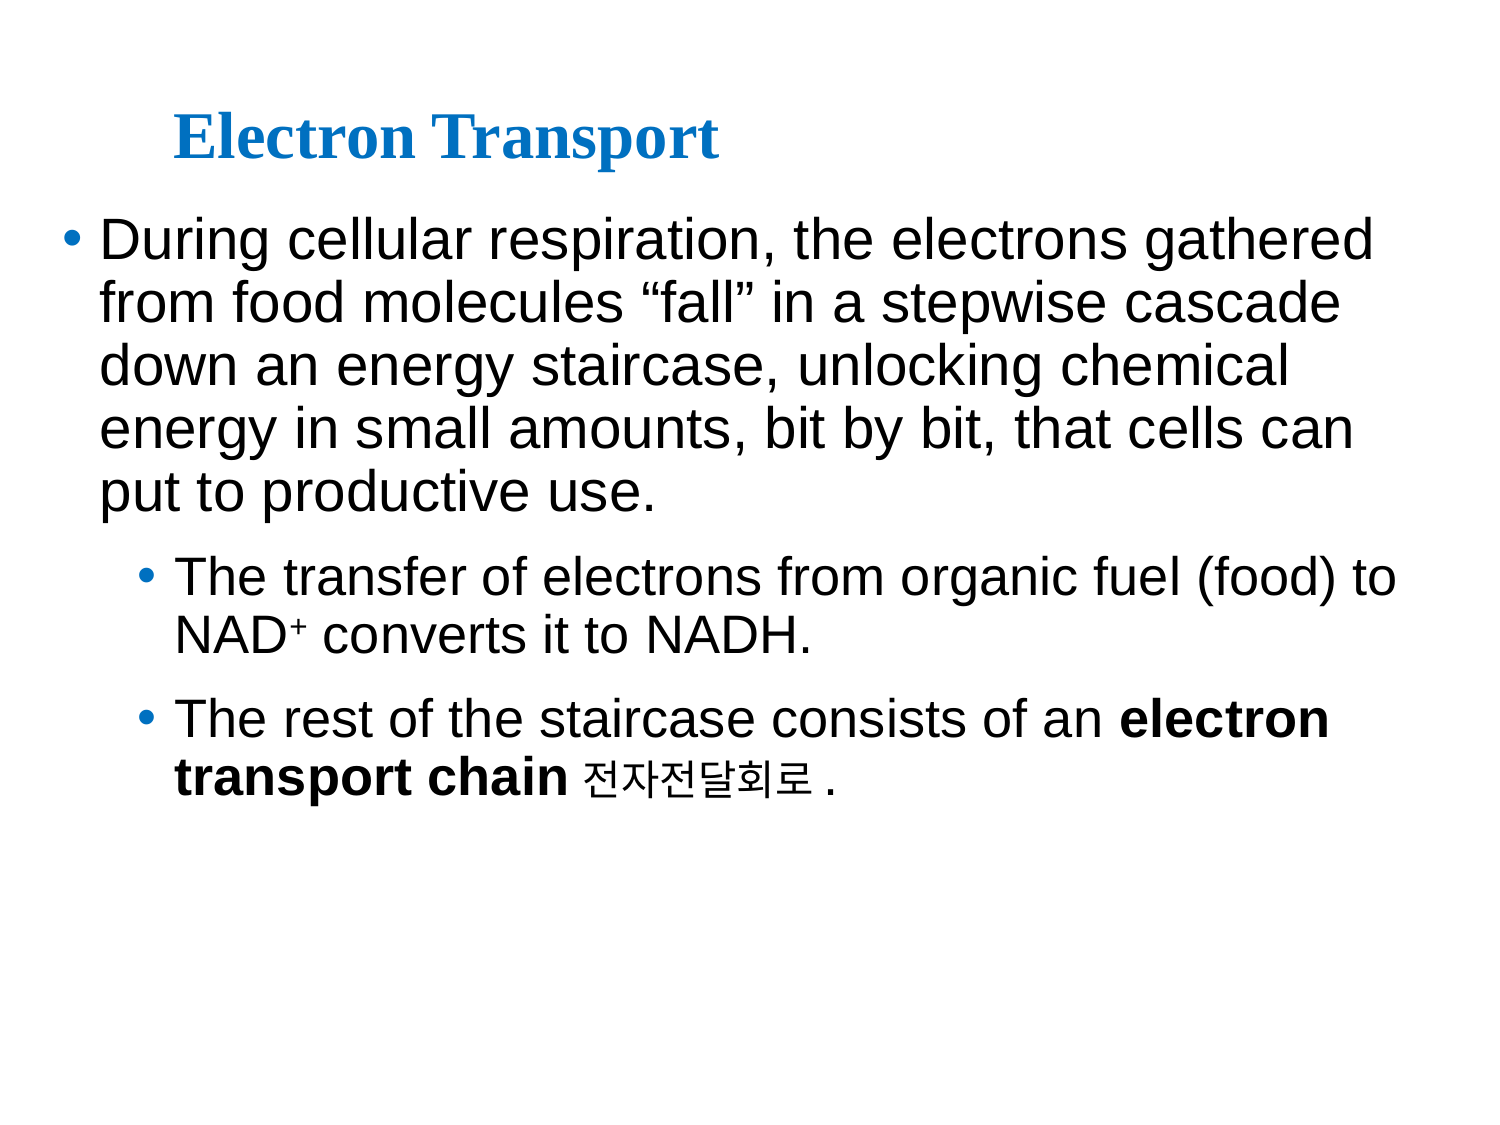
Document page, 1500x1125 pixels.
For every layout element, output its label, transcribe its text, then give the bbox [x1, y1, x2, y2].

title Electron Transport [158, 93, 814, 183]
list During cellular respiration, the electrons gathered from food molecules “fall” in a stepwise cascade down an energy staircase, unlocking chemical energy in small amounts, bit by bit, that cells can put to productive use. The transfer of electrons from organic fuel (food) to NAD+ converts it to NADH. The rest of the staircase consists of an electron transport chain전자전달회로. [47, 201, 1449, 1014]
